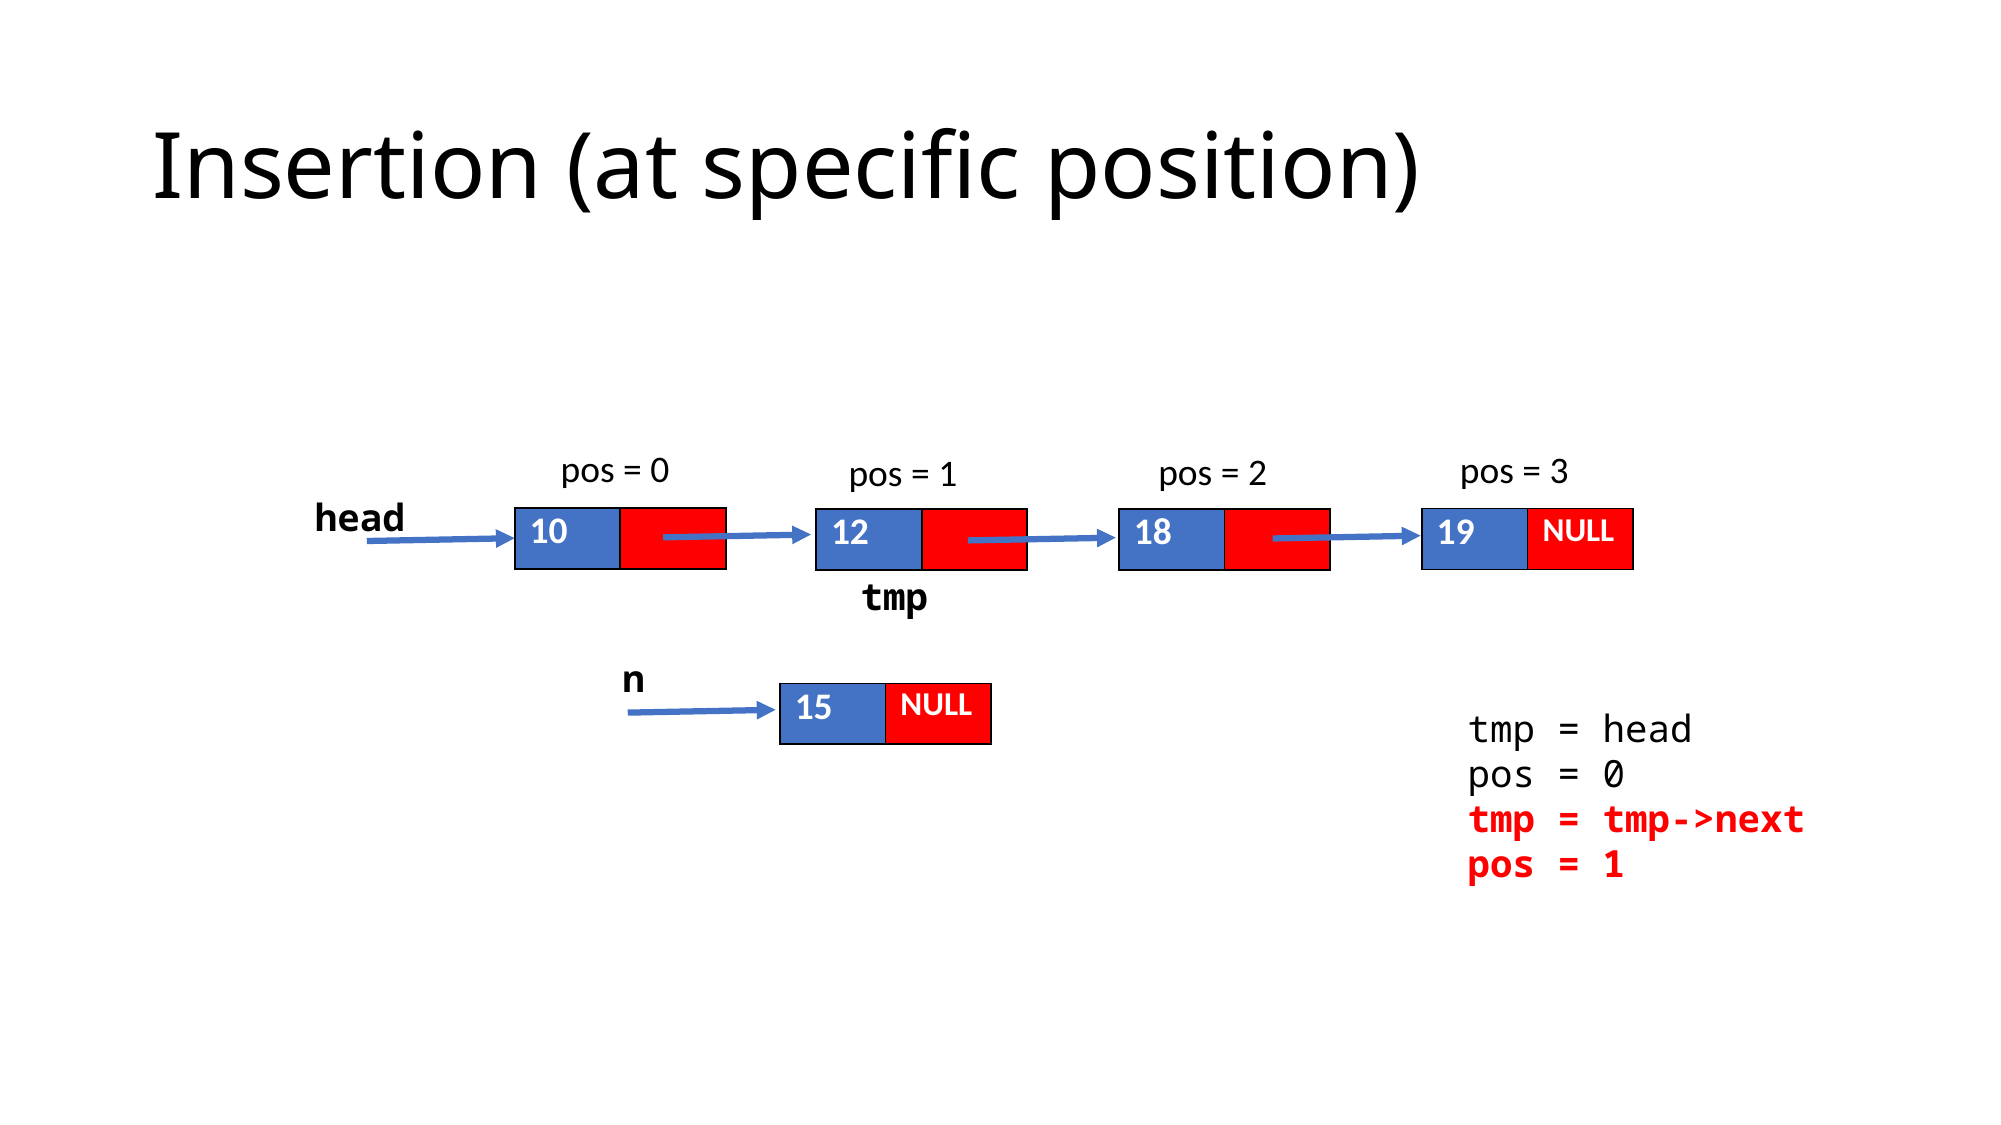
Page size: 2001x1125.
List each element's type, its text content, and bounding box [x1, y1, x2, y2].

text_box tmp = head pos = 0 tmp = tmp->next pos = 1 [1452, 697, 1979, 893]
table_header NULL [1528, 509, 1632, 569]
title Insertion (at specific position) [137, 59, 1863, 278]
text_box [967, 537, 1116, 541]
table_header NULL [886, 684, 990, 743]
text_box tmp [845, 565, 1067, 626]
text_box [663, 534, 811, 538]
table_header 10 [516, 509, 619, 568]
text_box head [300, 486, 521, 547]
table_header 18 [1120, 510, 1224, 569]
text_box pos = 0 [545, 438, 688, 498]
table_header [1225, 510, 1329, 569]
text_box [627, 709, 776, 713]
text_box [1272, 535, 1421, 539]
table_header [621, 509, 725, 568]
table_header [923, 510, 1026, 565]
table_header 15 [781, 684, 885, 743]
text_box n [562, 647, 784, 708]
table_header 19 [1423, 509, 1527, 569]
text_box pos = 1 [833, 441, 976, 501]
table_header 12 [817, 510, 921, 569]
text_box pos = 2 [1143, 440, 1286, 501]
text_box pos = 3 [1444, 439, 1587, 499]
